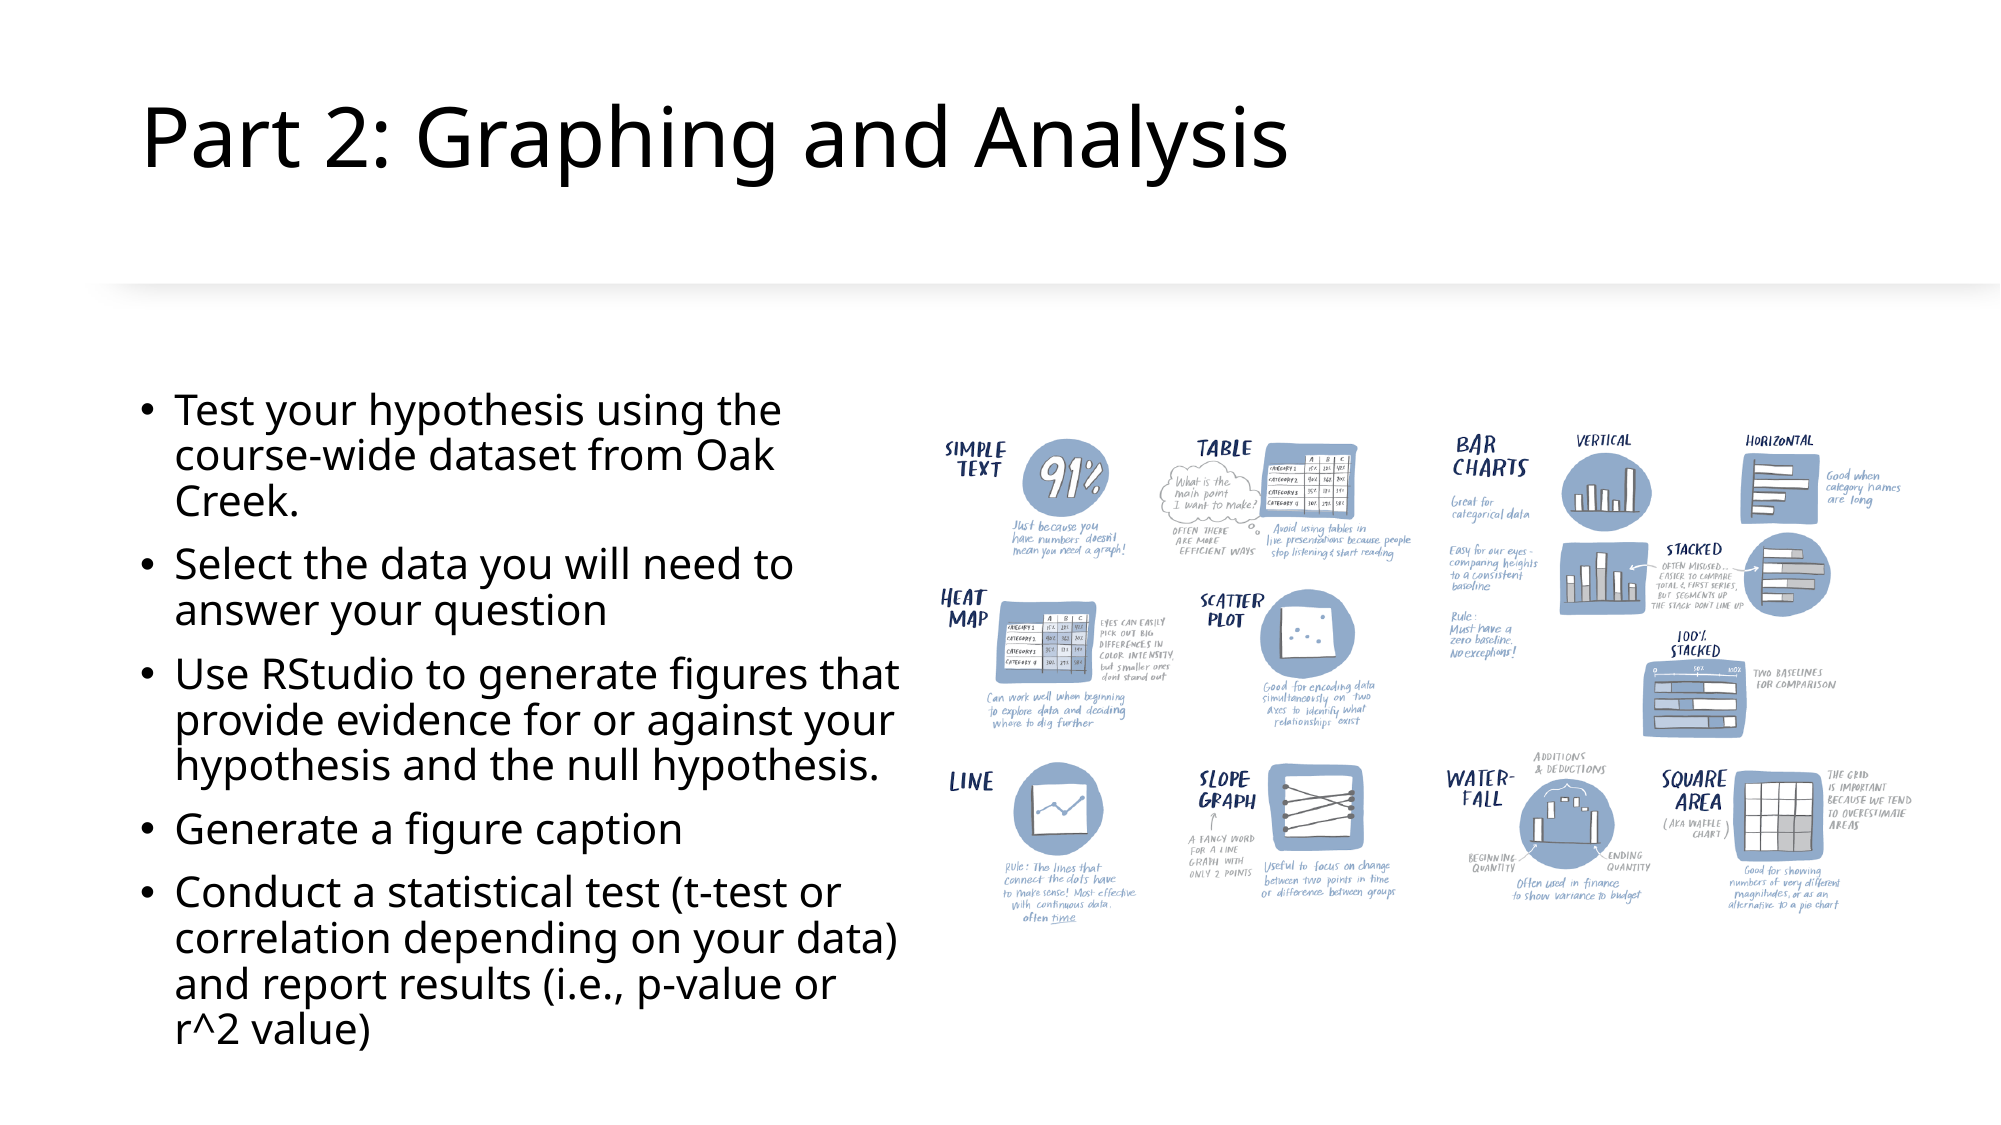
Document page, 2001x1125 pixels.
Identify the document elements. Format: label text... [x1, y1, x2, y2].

title Part 2: Graphing and Analysis [124, 39, 1891, 241]
text_box [0, 0, 2000, 285]
list Test your hypothesis using the course-wide dataset from Oak Creek. Select the data you will need to answer your question Use RStudio to generate figures that provide evidence for or against your hypothesis and the null hypothesis. Generate a figure caption Conduct a statistical test (t-test or correlation depending on your data) and report results (i.e., p-value or r^2 value) [124, 380, 923, 1086]
text_box [0, 285, 2000, 1125]
picture [902, 417, 1947, 946]
